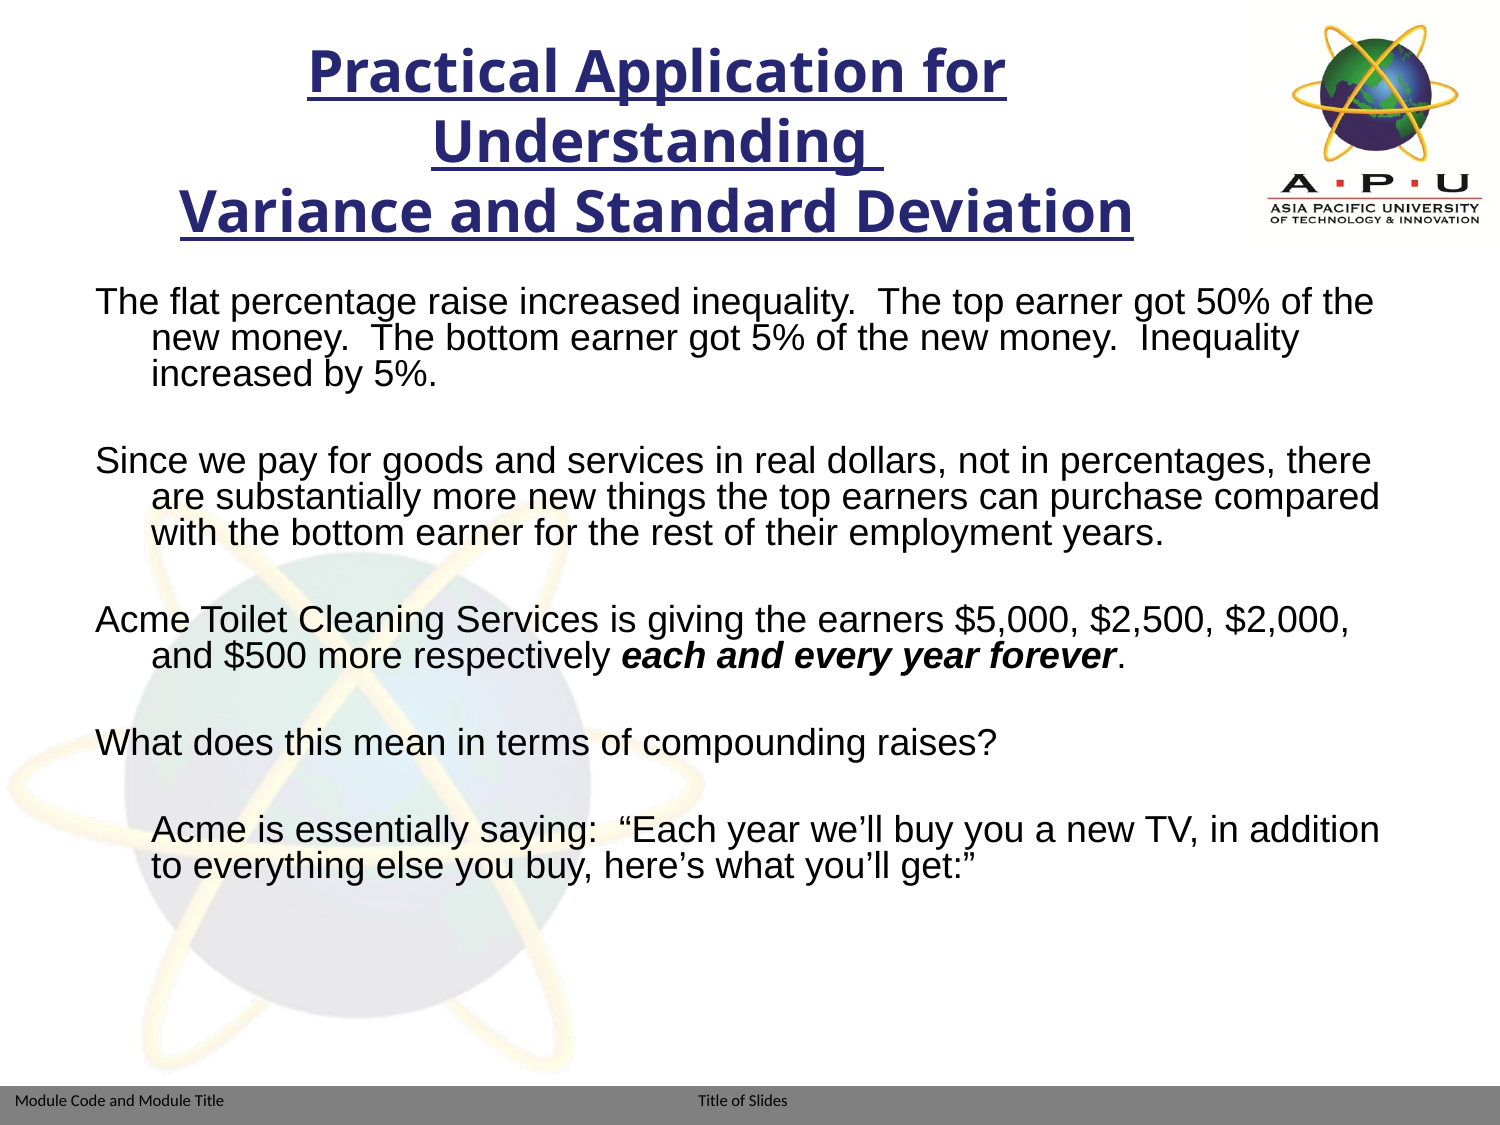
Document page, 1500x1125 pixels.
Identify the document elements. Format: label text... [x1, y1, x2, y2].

picture [1251, 0, 1500, 249]
list The flat percentage raise increased inequality. The top earner got 50% of the new money. The bottom earner got 5% of the new money. Inequality increased by 5%. Since we pay for goods and services in real dollars, not in percentages, there are substantially more new things the top earners can purchase compared with the bottom earner for the rest of their employment years. Acme Toilet Cleaning Services is giving the earners $5,000, $2,500, $2,000, and $500 more respectively each and every year forever. What does this mean in terms of compounding raises? Acme is essentially saying: “Each year we’ll buy you a new TV, in addition to everything else you buy, here’s what you’ll get:” [79, 278, 1430, 1021]
title Practical Application for Understanding Variance and Standard Deviation [79, 45, 1235, 233]
